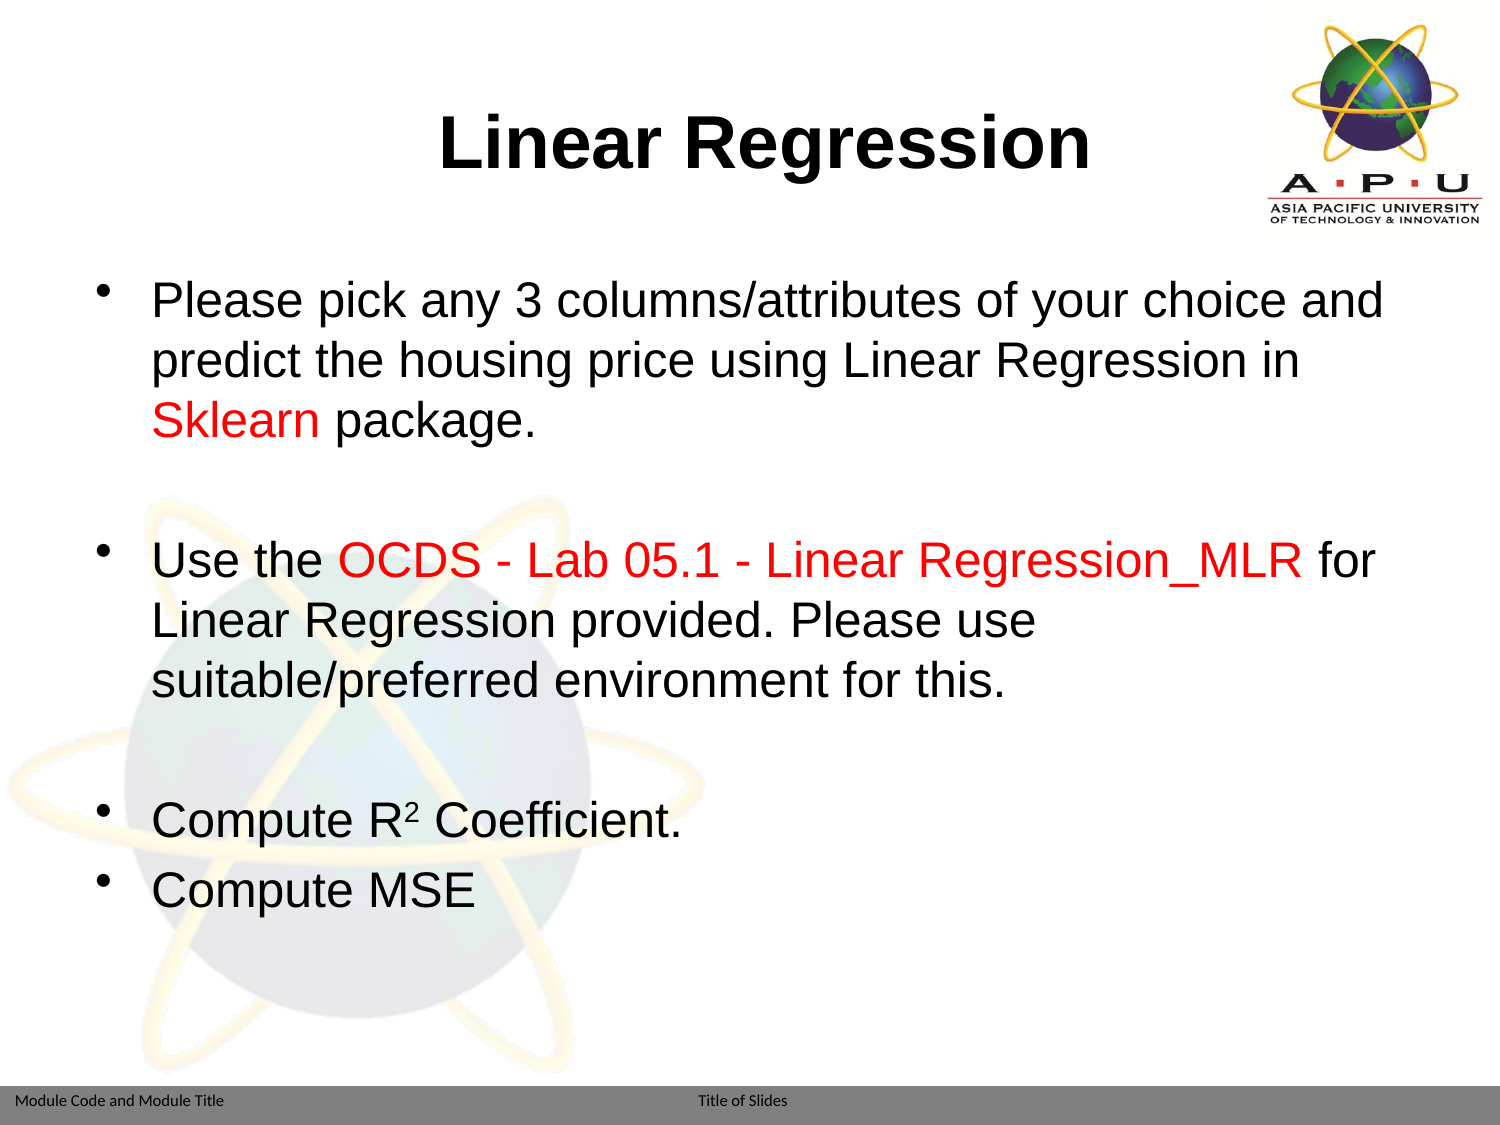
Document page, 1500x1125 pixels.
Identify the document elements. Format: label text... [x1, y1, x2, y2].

list Please pick any 3 columns/attributes of your choice and predict the housing price using Linear Regression in Sklearn package. Use the OCDS - Lab 05.1 - Linear Regression_MLR for Linear Regression provided. Please use suitable/preferred environment for this. Compute R2 Coefficient. Compute MSE [79, 259, 1430, 1002]
picture [1251, 0, 1500, 249]
title Linear Regression [79, 45, 1451, 233]
